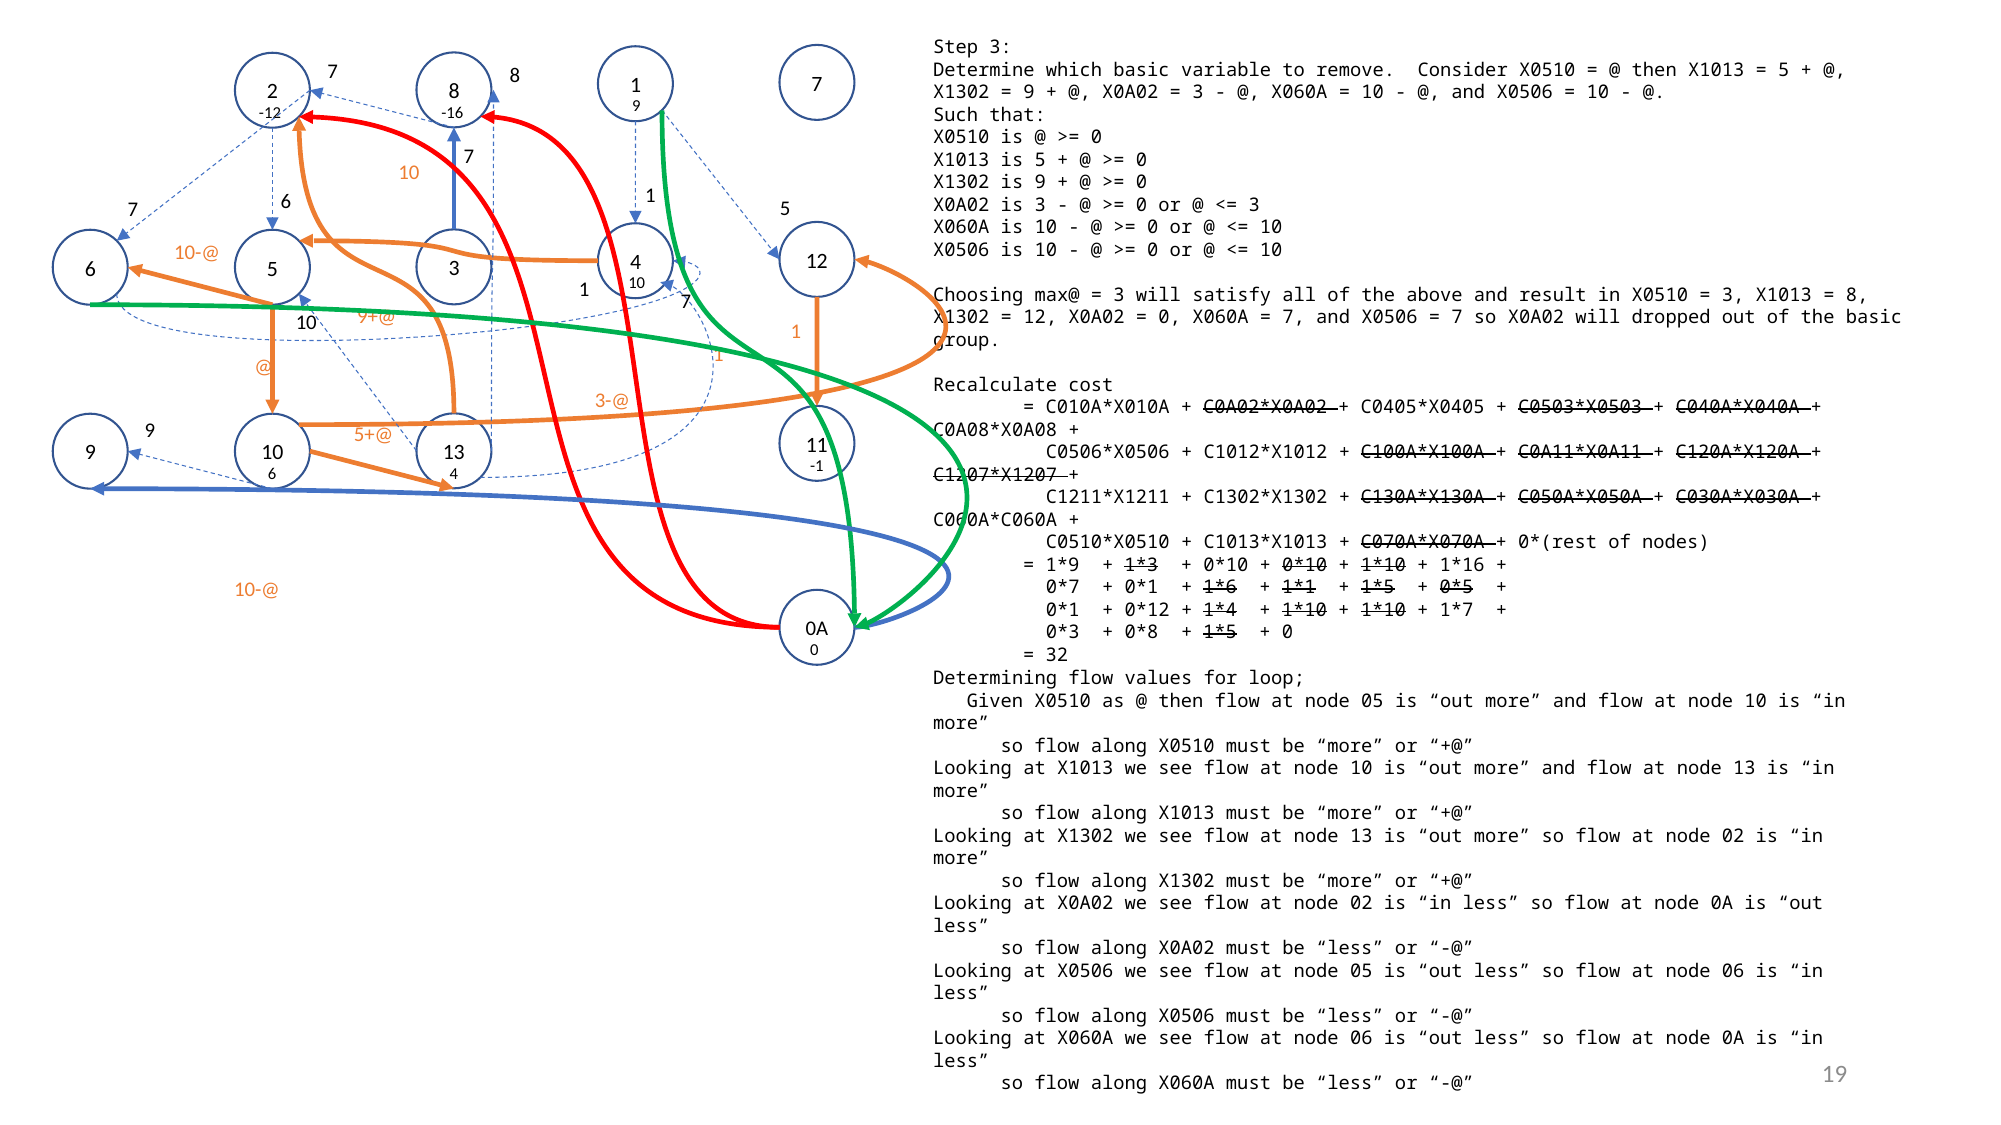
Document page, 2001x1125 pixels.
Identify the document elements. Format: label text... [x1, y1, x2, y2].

slide_number 19 [1412, 1042, 1863, 1103]
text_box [52, 44, 855, 667]
text_box Determining flow values for loop; Given X0510 as @ then flow at node 05 is “out more” and flow at node 10 is “in more” so flow along X0510 must be “more” or “+@” Looking at X1013 we see flow at node 10 is “out more” and flow at node 13 is “in more” so flow along X1013 must be “more” or “+@” Looking at X1302 we see flow at node 13 is “out more” so flow at node 02 is “in more” so flow along X1302 must be “more” or “+@” Looking at X0A02 we see flow at node 02 is “in less” so flow at node 0A is “out less” so flow along X0A02 must be “less” or “-@” Looking at X0506 we see flow at node 05 is “out less” so flow at node 06 is “in less” so flow along X0506 must be “less” or “-@” Looking at X060A we see flow at node 06 is “out less” so flow at node 0A is “in less” so flow along X060A must be “less” or “-@” [918, 658, 1878, 1102]
text_box Step 3: Determine which basic variable to remove. Consider X0510 = @ then X1013 = 5 + @, X1302 = 9 + @, X0A02 = 3 - @, X060A = 10 - @, and X0506 = 10 - @. Such that: X0510 is @ >= 0 X1013 is 5 + @ >= 0 X1302 is 9 + @ >= 0 X0A02 is 3 - @ >= 0 or @ <= 3 X060A is 10 - @ >= 0 or @ <= 10 X0506 is 10 - @ >= 0 or @ <= 10 Choosing max@ = 3 will satisfy all of the above and result in X0510 = 3, X1013 = 8, X1302 = 12, X0A02 = 0, X060A = 7, and X0506 = 7 so X0A02 will dropped out of the basic group. Recalculate cost = C010A*X010A + C0A02*X0A02 + C0405*X0405 + C0503*X0503 + C040A*X040A + C0A08*X0A08 + C0506*X0506 + C1012*X1012 + C100A*X100A + C0A11*X0A11 + C120A*X120A + C1207*X1207 + C1211*X1211 + C1302*X1302 + C130A*X130A + C050A*X050A + C030A*X030A + C060A*C060A + C0510*X0510 + C1013*X1013 + C070A*X070A + 0*(rest of nodes) = 1*9 + 1*3 + 0*10 + 0*10 + 1*10 + 1*16 + 0*7 + 0*1 + 1*6 + 1*1 + 1*5 + 0*5 + 0*1 + 0*12 + 1*4 + 1*10 + 1*10 + 1*7 + 0*3 + 0*8 + 1*5 + 0 = 32 [918, 27, 1956, 696]
